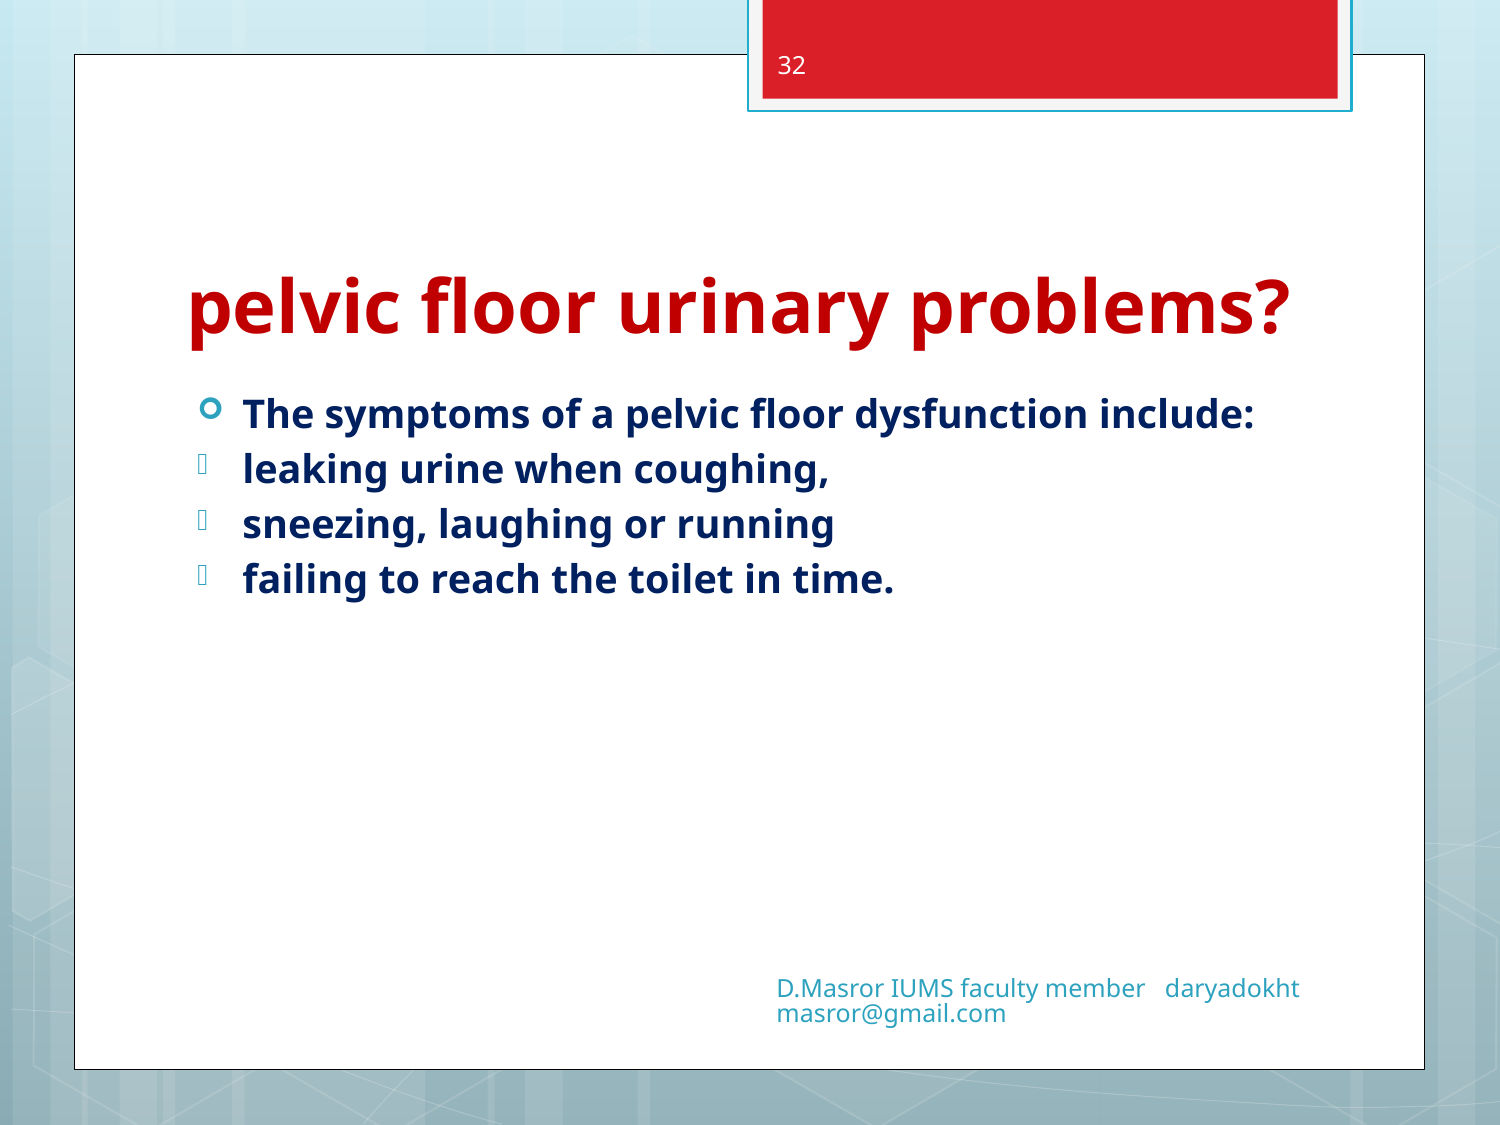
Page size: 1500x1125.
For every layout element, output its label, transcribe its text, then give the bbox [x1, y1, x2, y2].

slide_number 32 [762, 36, 982, 97]
title pelvic floor urinary problems? [171, 168, 1324, 357]
footer D.Masror IUMS faculty member daryadokhtmasror@gmail.com [761, 960, 1336, 1020]
list The symptoms of a pelvic floor dysfunction include: leaking urine when coughing, sneezing, laughing or running failing to reach the toilet in time. [171, 381, 1283, 957]
